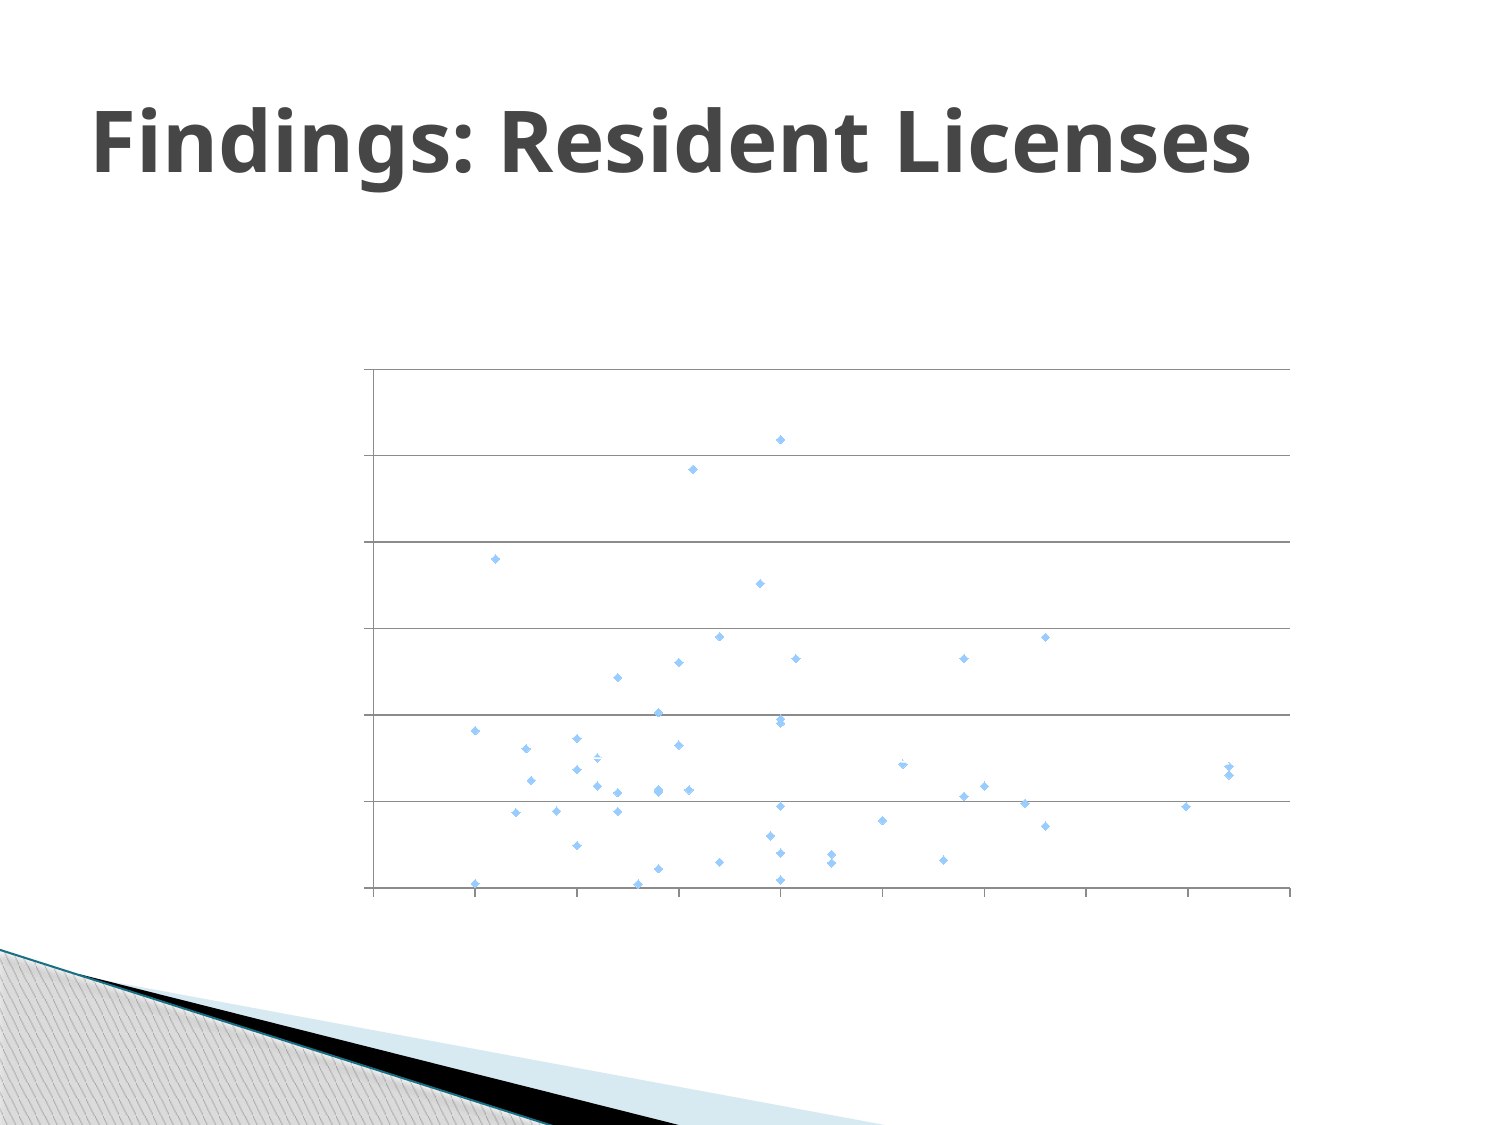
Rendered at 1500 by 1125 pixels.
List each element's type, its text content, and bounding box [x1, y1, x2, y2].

chart [137, 199, 1348, 1046]
title Findings: Resident Licenses [75, 45, 1425, 233]
